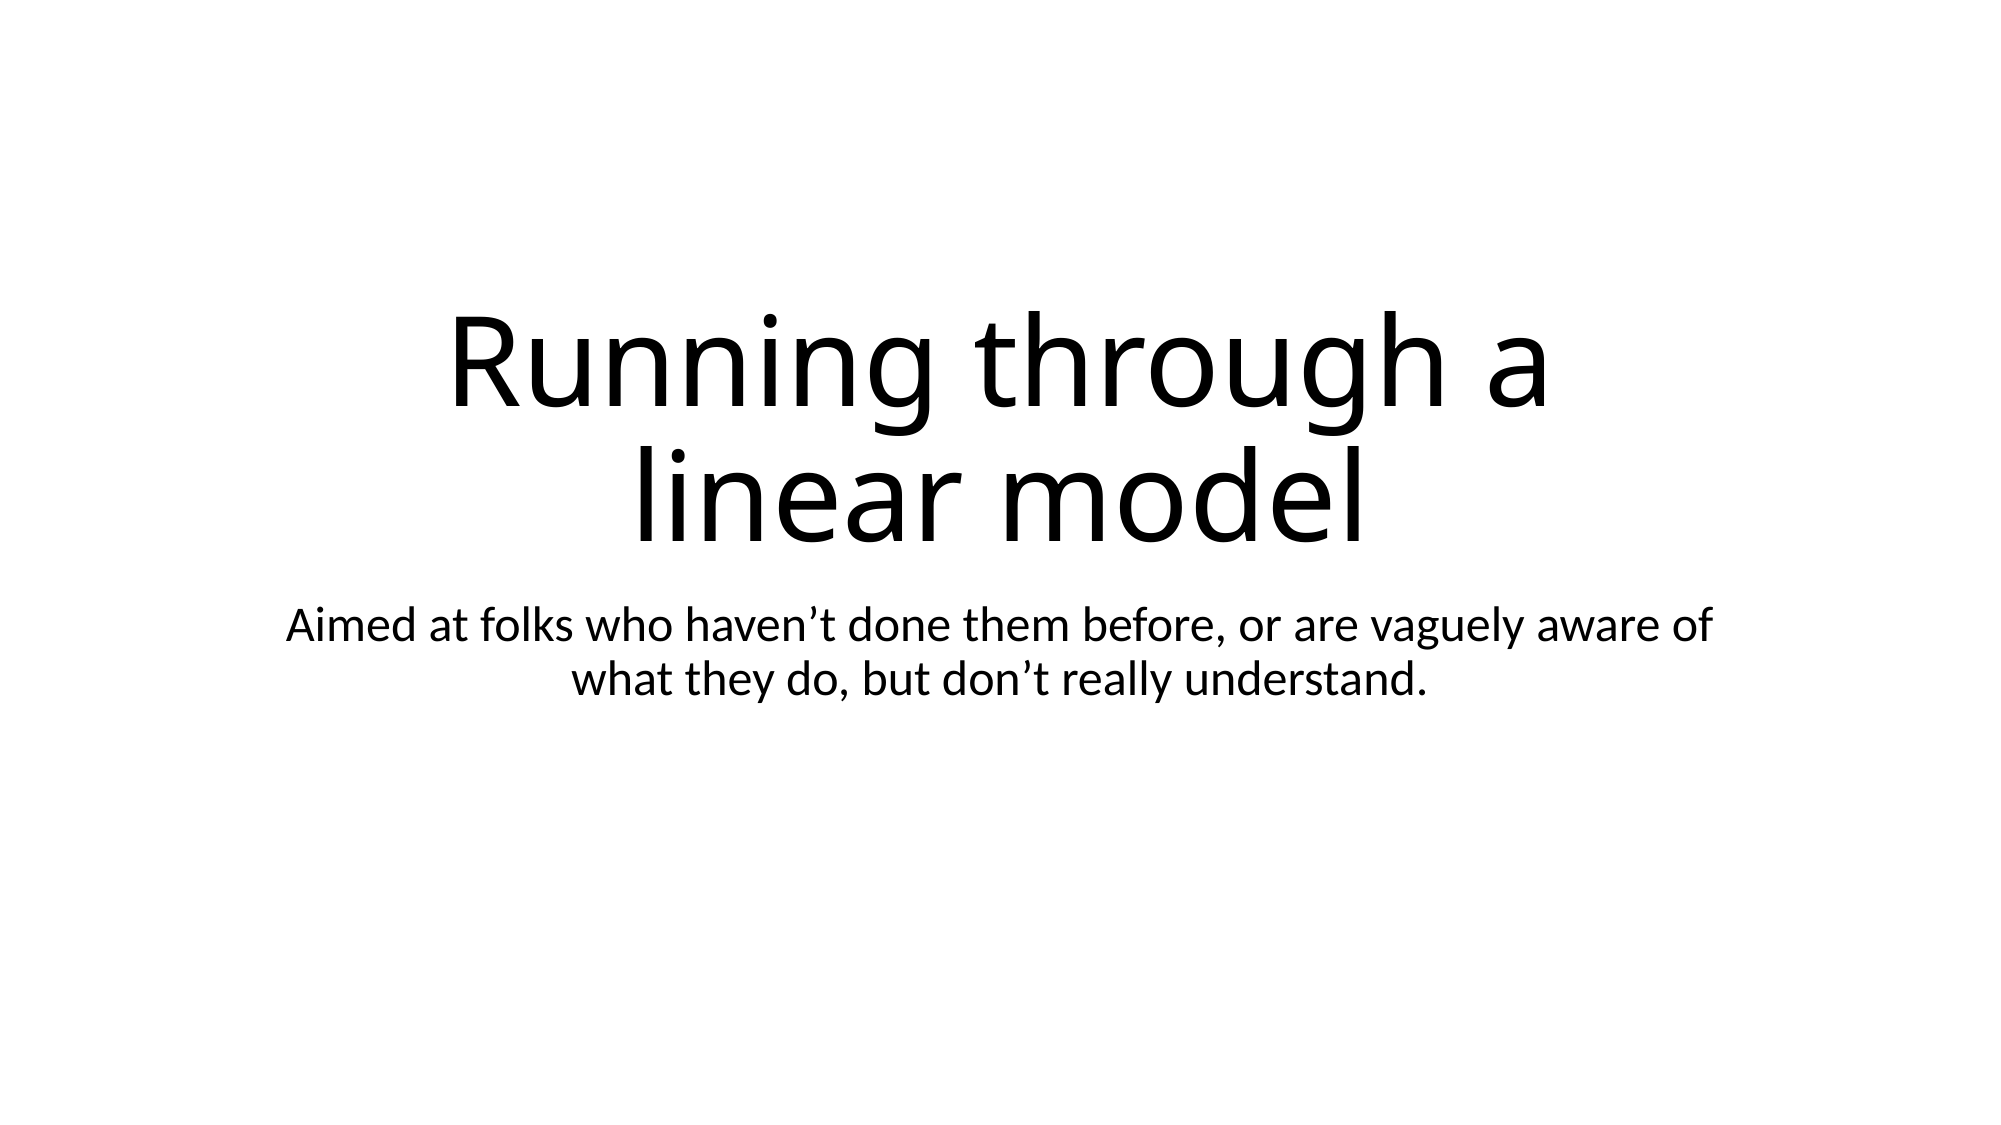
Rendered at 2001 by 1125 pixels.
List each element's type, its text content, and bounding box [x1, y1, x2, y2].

title Running through a linear model [249, 184, 1750, 576]
subtitle Aimed at folks who haven’t done them before, or are vaguely aware of what they do, but don’t really understand. [249, 590, 1750, 1112]
